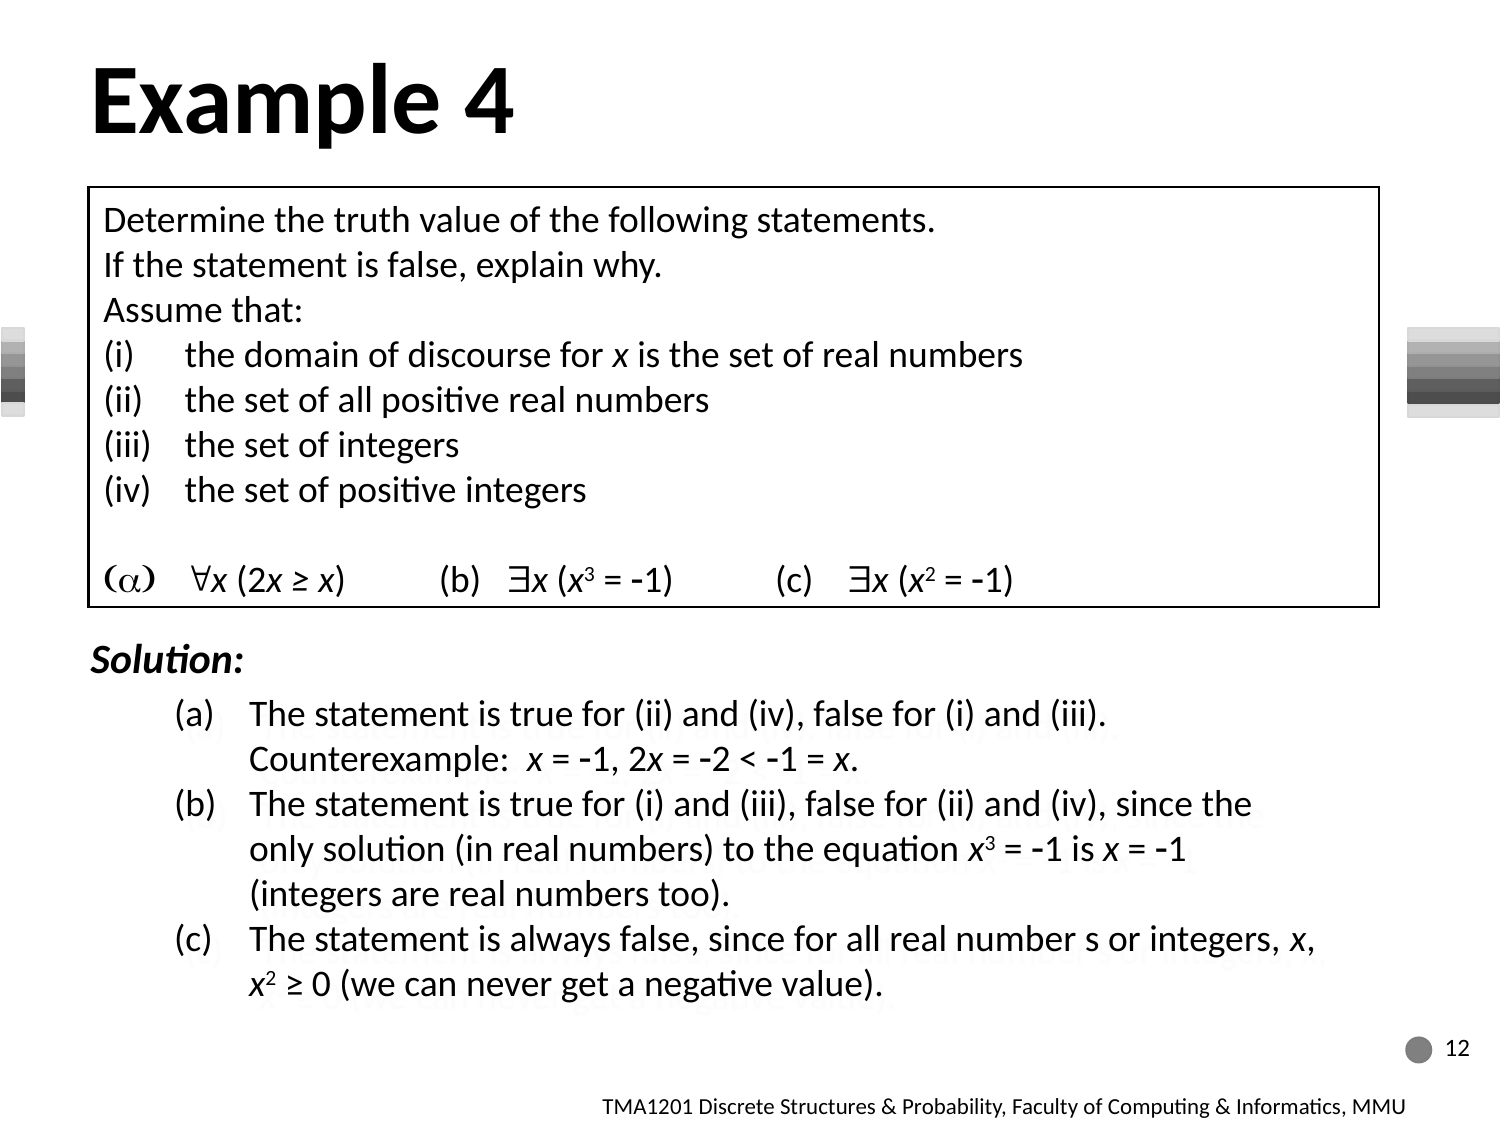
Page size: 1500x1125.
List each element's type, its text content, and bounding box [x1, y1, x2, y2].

footer TMA1201 Discrete Structures & Probability, Faculty of Computing & Informatics, MMU [587, 1084, 1500, 1125]
list Example 4 [75, 0, 1425, 188]
text_box The statement is true for (ii) and (iv), false for (i) and (iii). Counterexample: x = 1, 2x = 2 < 1 = x. The statement is true for (i) and (iii), false for (ii) and (iv), since the only solution (in real numbers) to the equation x3 = 1 is x = 1 (integers are real numbers too). The statement is always false, since for all real number s or integers, x, x2 ≥ 0 (we can never get a negative value). [159, 681, 1341, 1012]
text_box Solution: [75, 624, 260, 690]
text_box Determine the truth value of the following statements. If the statement is false, explain why. Assume that: the domain of discourse for x is the set of real numbers the set of all positive real numbers the set of integers the set of positive integers x (2x ≥ x) (b) x (x3 = 1) (c) x (x2 = 1) [88, 187, 1380, 608]
slide_number 12 [1429, 1009, 1500, 1085]
